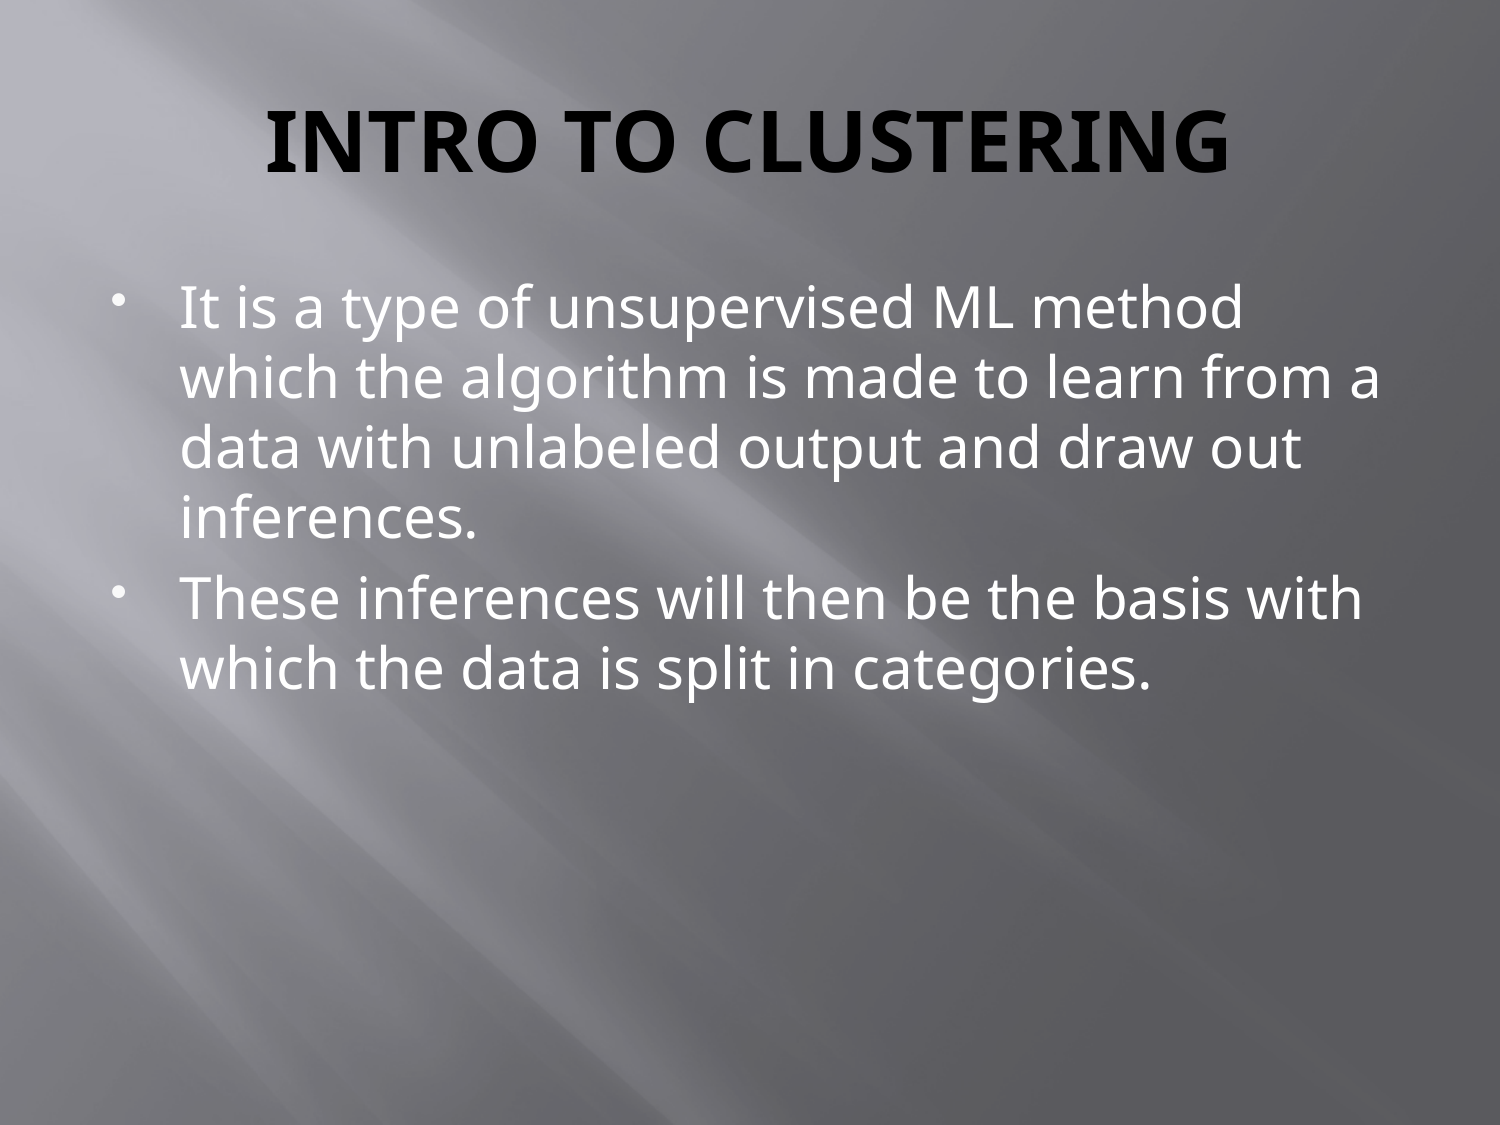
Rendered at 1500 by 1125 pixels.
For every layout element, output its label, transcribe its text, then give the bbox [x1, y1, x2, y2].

title INTRO TO CLUSTERING [75, 45, 1425, 233]
list It is a type of unsupervised ML method which the algorithm is made to learn from a data with unlabeled output and draw out inferences. These inferences will then be the basis with which the data is split in categories. [75, 262, 1425, 1035]
